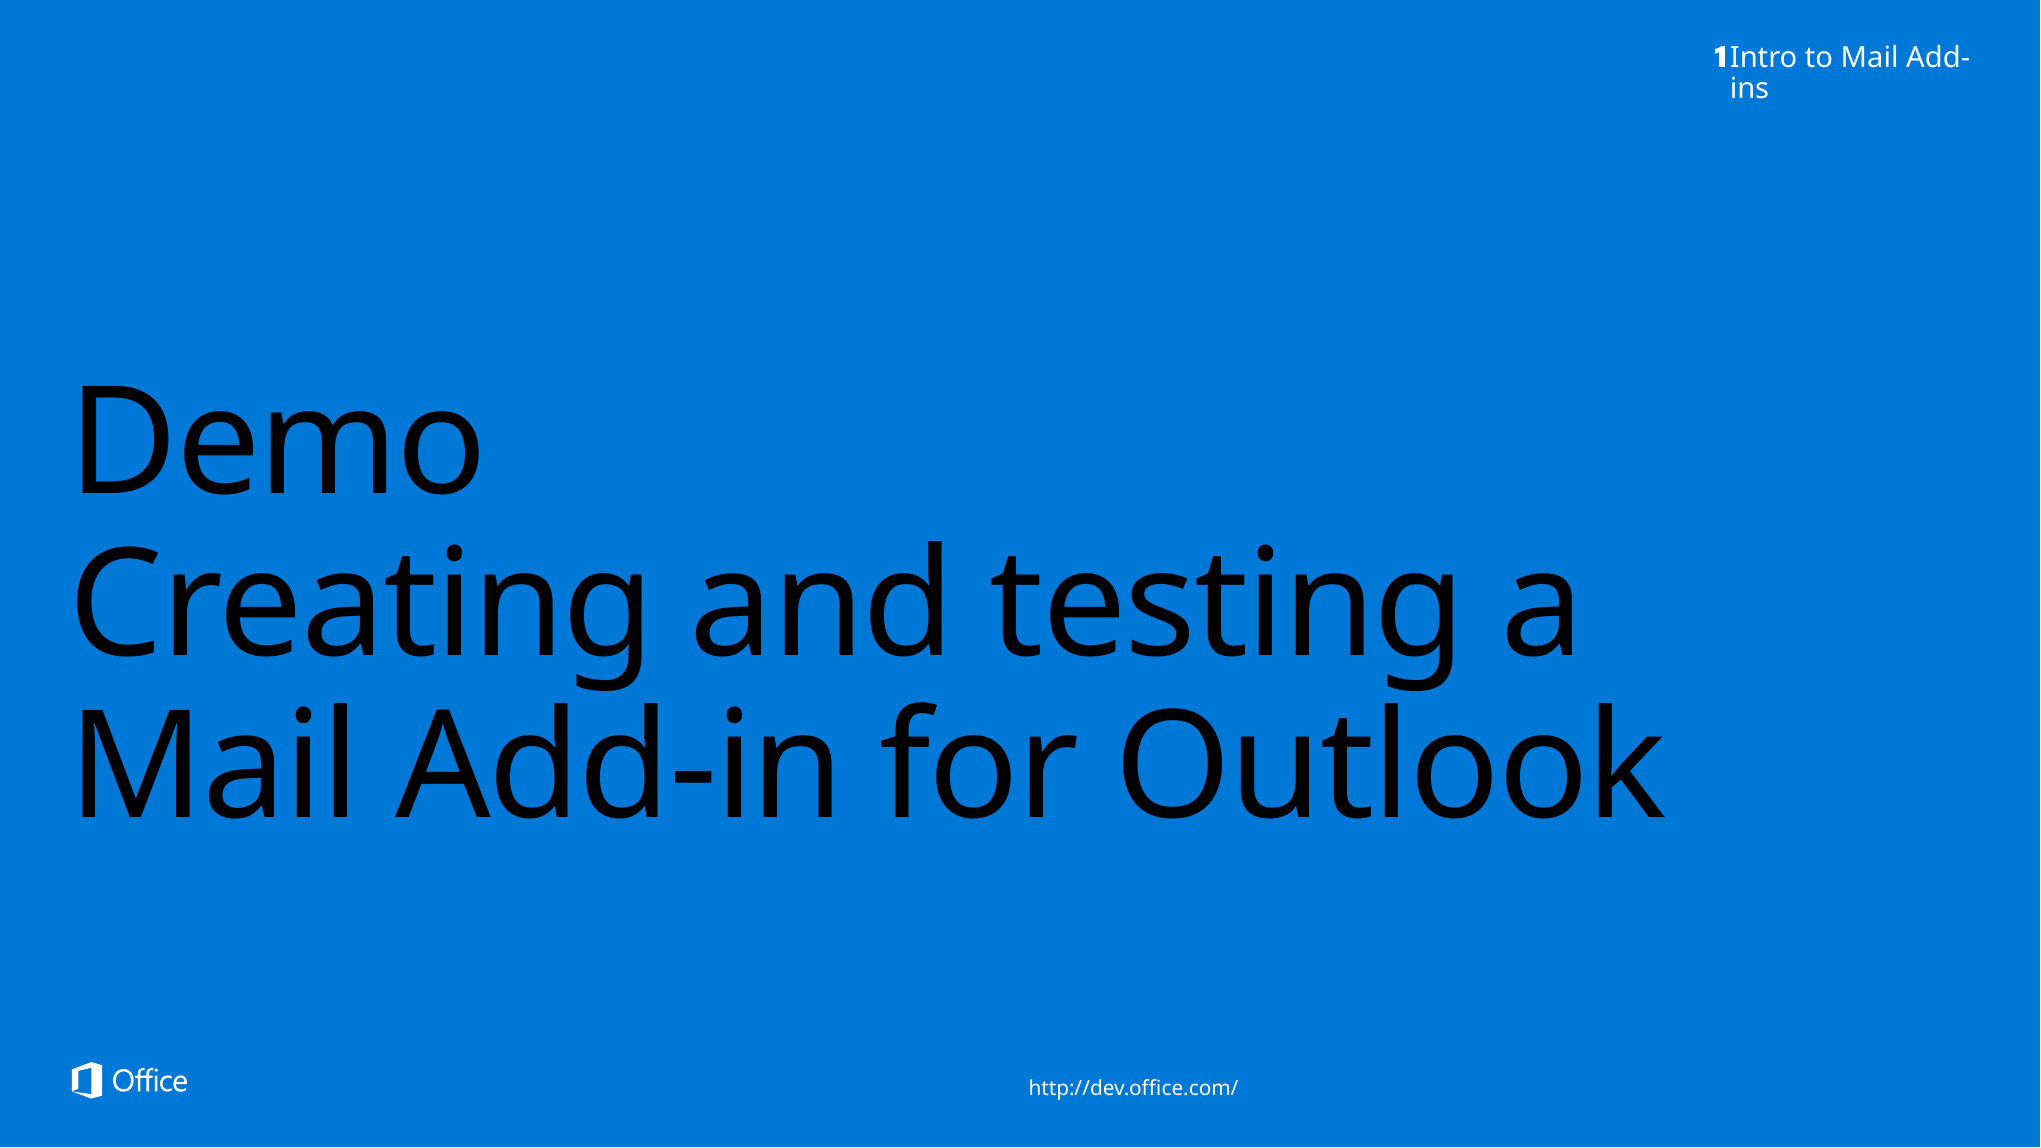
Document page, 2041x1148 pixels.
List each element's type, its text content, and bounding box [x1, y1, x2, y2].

title Demo Creating and testing a Mail Add-in for Outlook [45, 348, 1996, 543]
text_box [1705, 27, 2023, 75]
